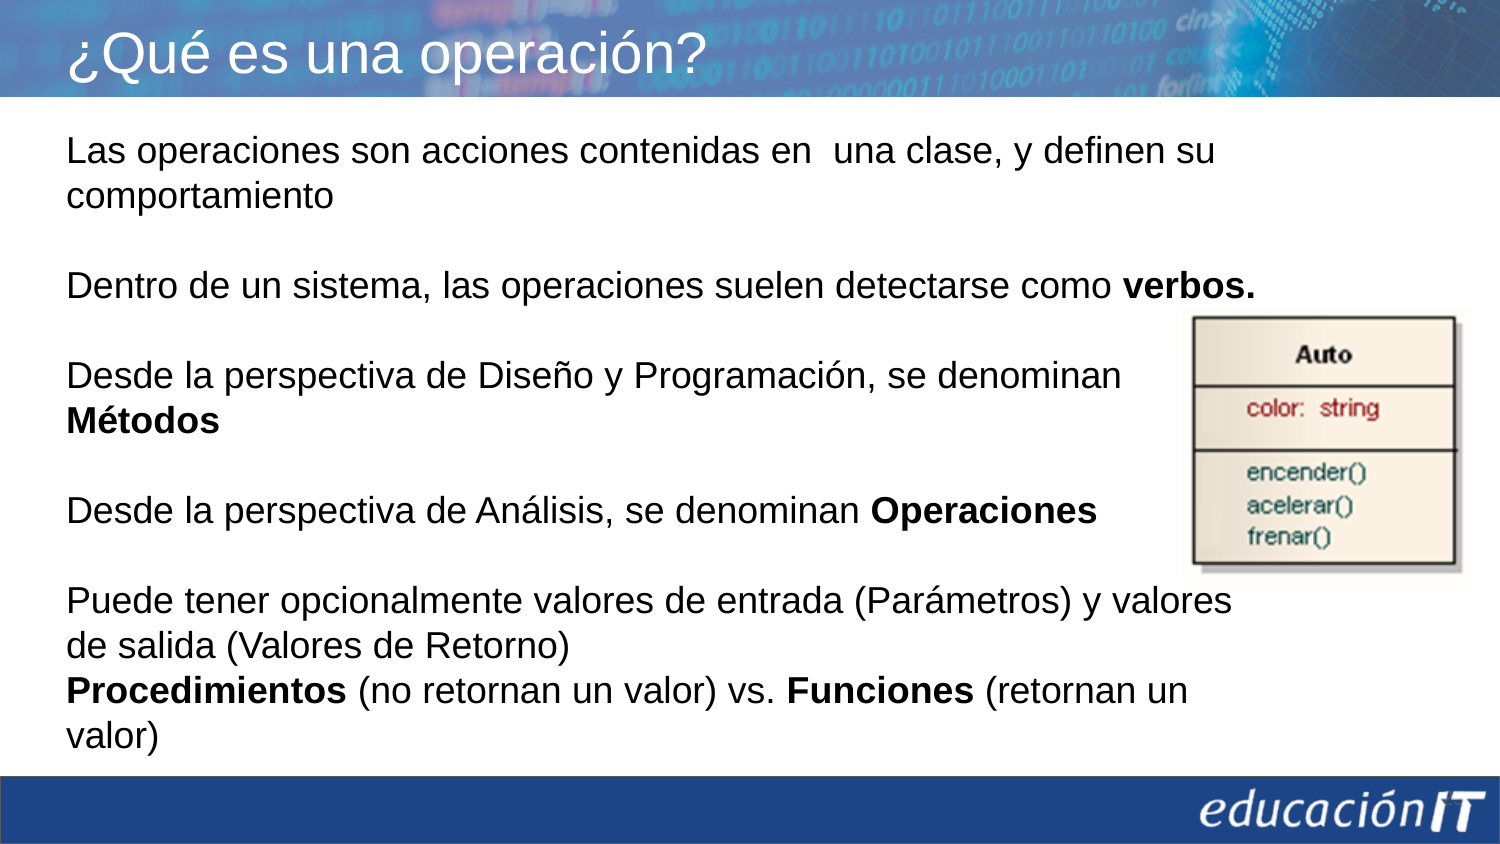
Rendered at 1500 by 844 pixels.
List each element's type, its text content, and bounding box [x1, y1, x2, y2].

list Las operaciones son acciones contenidas en una clase, y definen su comportamiento Dentro de un sistema, las operaciones suelen detectarse como verbos. Desde la perspectiva de Diseño y Programación, se denominan Métodos Desde la perspectiva de Análisis, se denominan Operaciones Puede tener opcionalmente valores de entrada (Parámetros) y valores de salida (Valores de Retorno) Procedimientos (no retornan un valor) vs. Funciones (retornan un valor) [51, 111, 1282, 765]
picture [1189, 777, 1497, 843]
picture [1272, 0, 1500, 97]
picture [1182, 308, 1489, 610]
title ¿Qué es una operación? [51, 0, 1449, 94]
picture [0, 0, 1229, 97]
